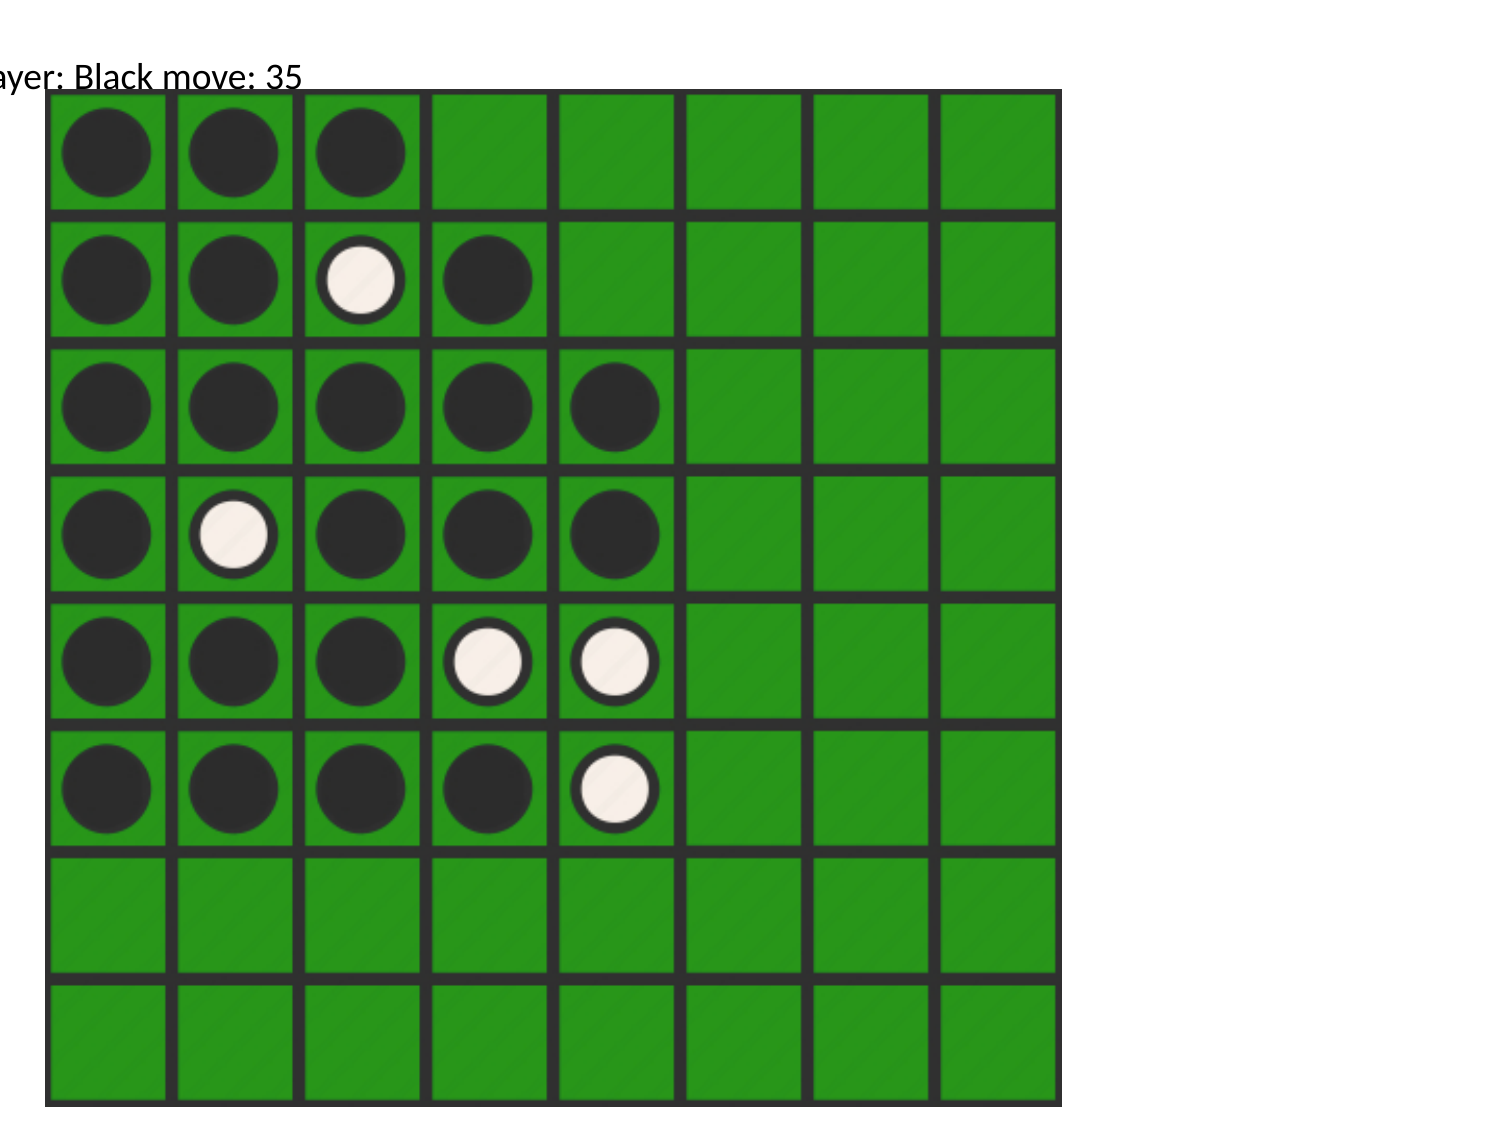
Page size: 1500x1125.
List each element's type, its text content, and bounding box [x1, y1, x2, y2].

text_box turn: 23 player: Black move: 35 [0, 44, 319, 105]
picture [44, 89, 1062, 1107]
